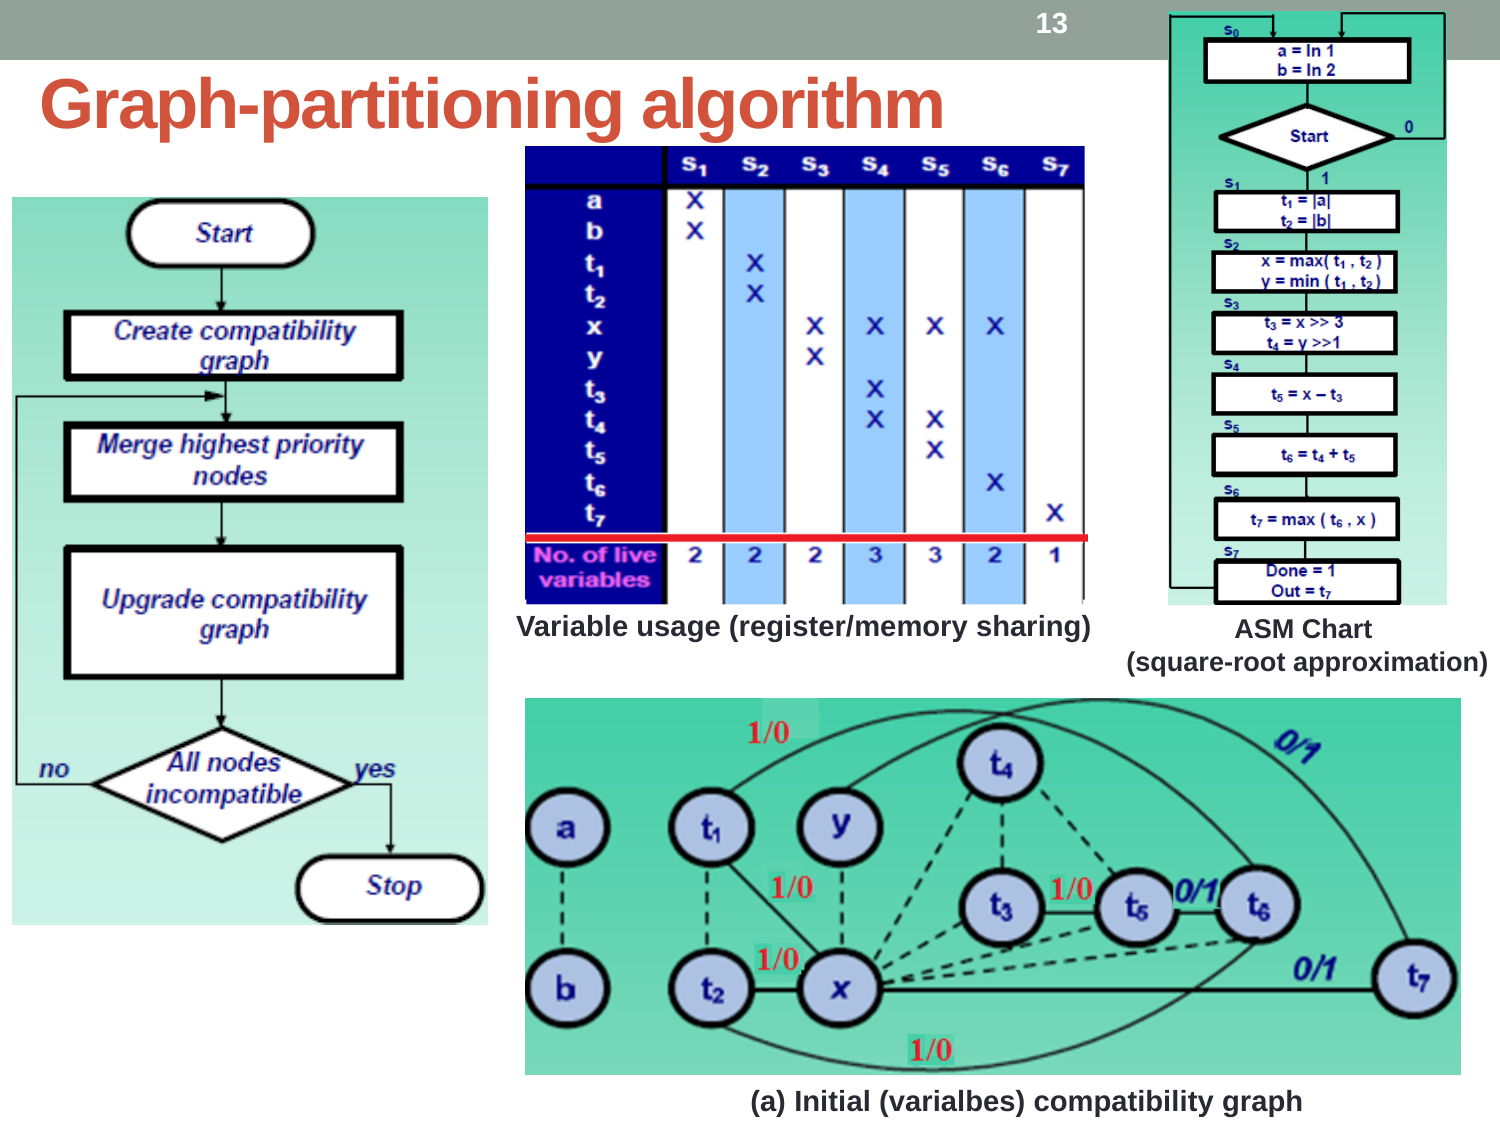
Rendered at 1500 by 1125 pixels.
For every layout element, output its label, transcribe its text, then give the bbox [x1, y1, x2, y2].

text_box (a) Initial (varialbes) compatibility graph [735, 1083, 1319, 1125]
picture [524, 698, 1462, 1076]
title Graph-partitioning algorithm [24, 50, 1165, 150]
text_box ASM Chart (square-root approximation) [1111, 604, 1500, 685]
text_box Variable usage (register/memory sharing) [501, 599, 1107, 650]
picture [1168, 10, 1447, 605]
picture [12, 197, 488, 926]
picture [524, 146, 1088, 606]
slide_number 13 [1020, 0, 1196, 50]
